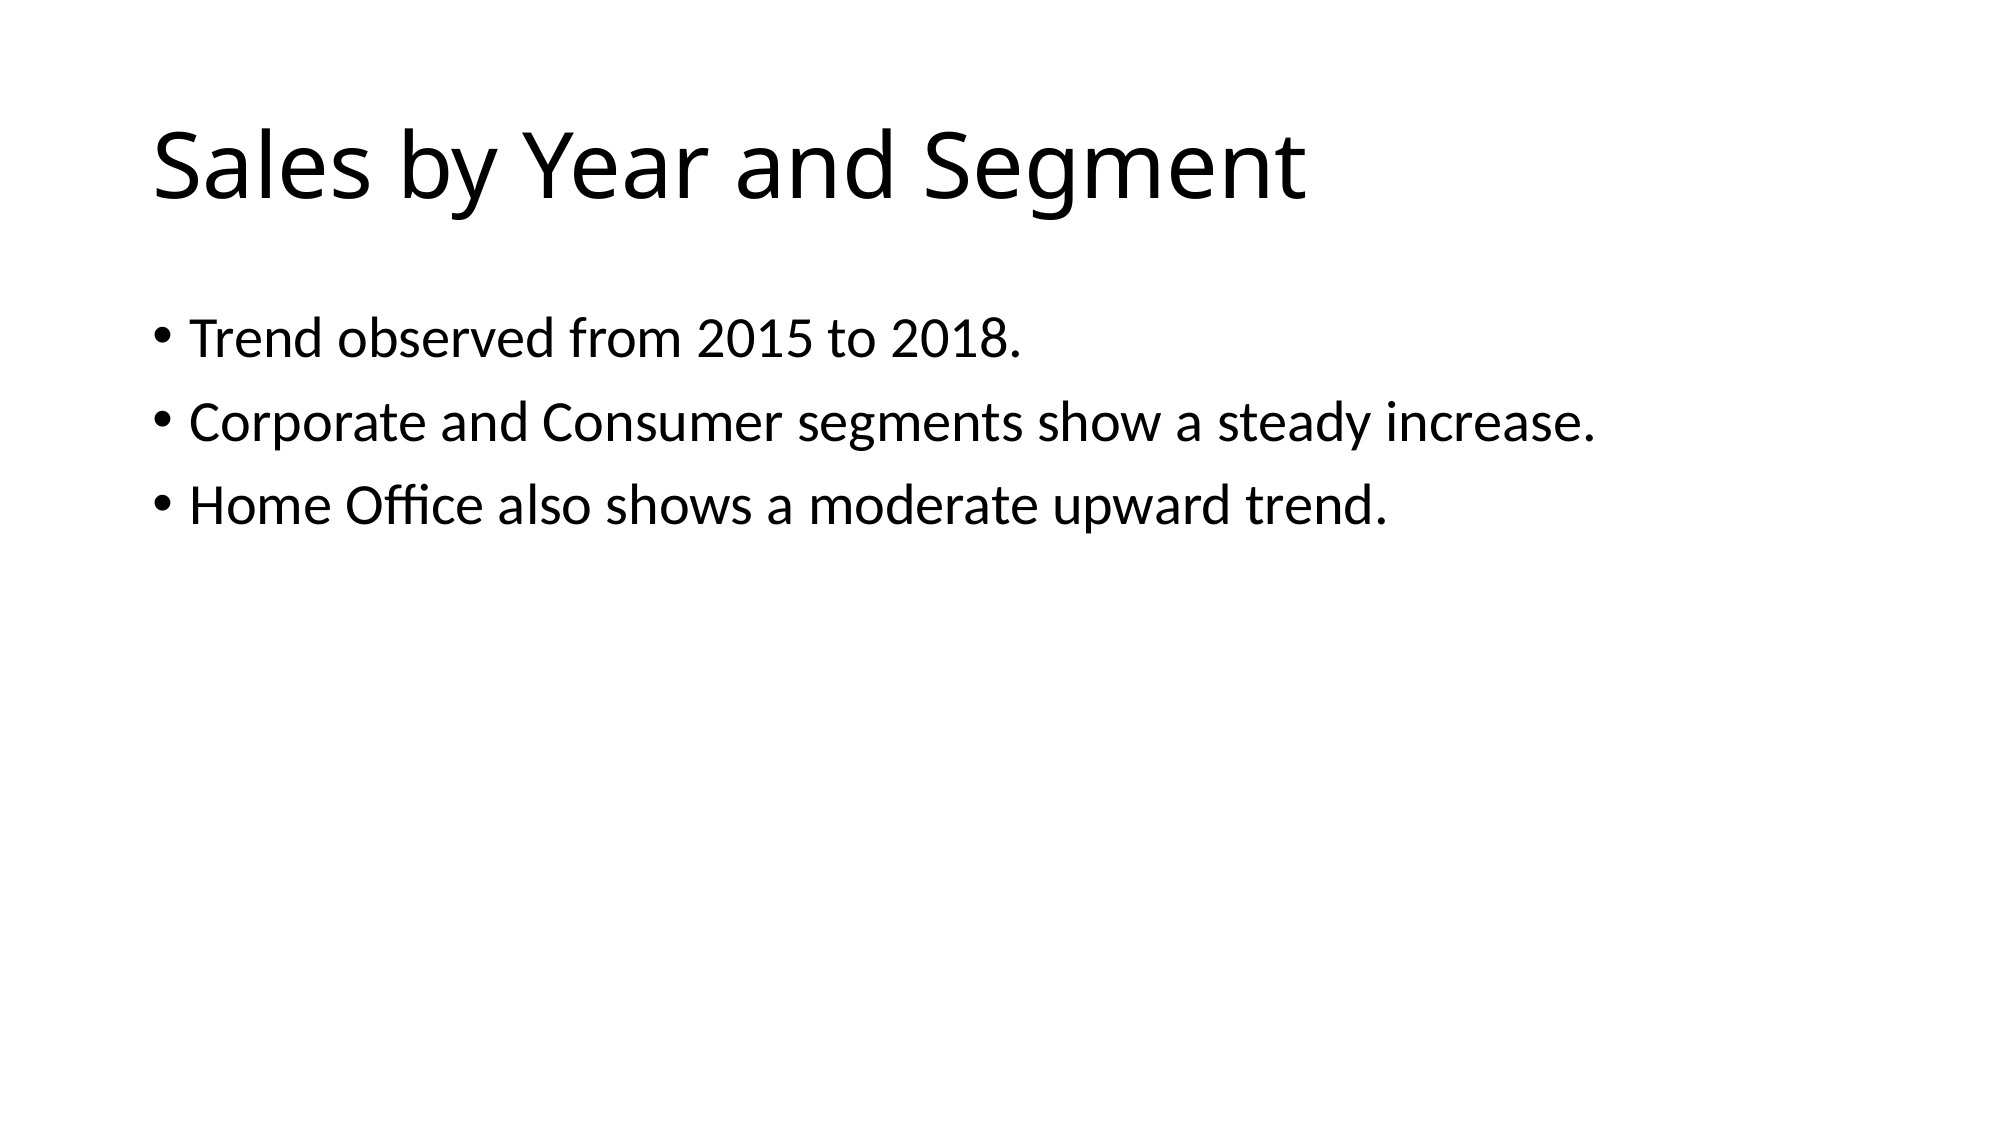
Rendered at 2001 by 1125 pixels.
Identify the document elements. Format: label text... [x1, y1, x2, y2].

title Sales by Year and Segment [137, 59, 1863, 278]
list Trend observed from 2015 to 2018. Corporate and Consumer segments show a steady increase. Home Office also shows a moderate upward trend. [137, 299, 1863, 1014]
